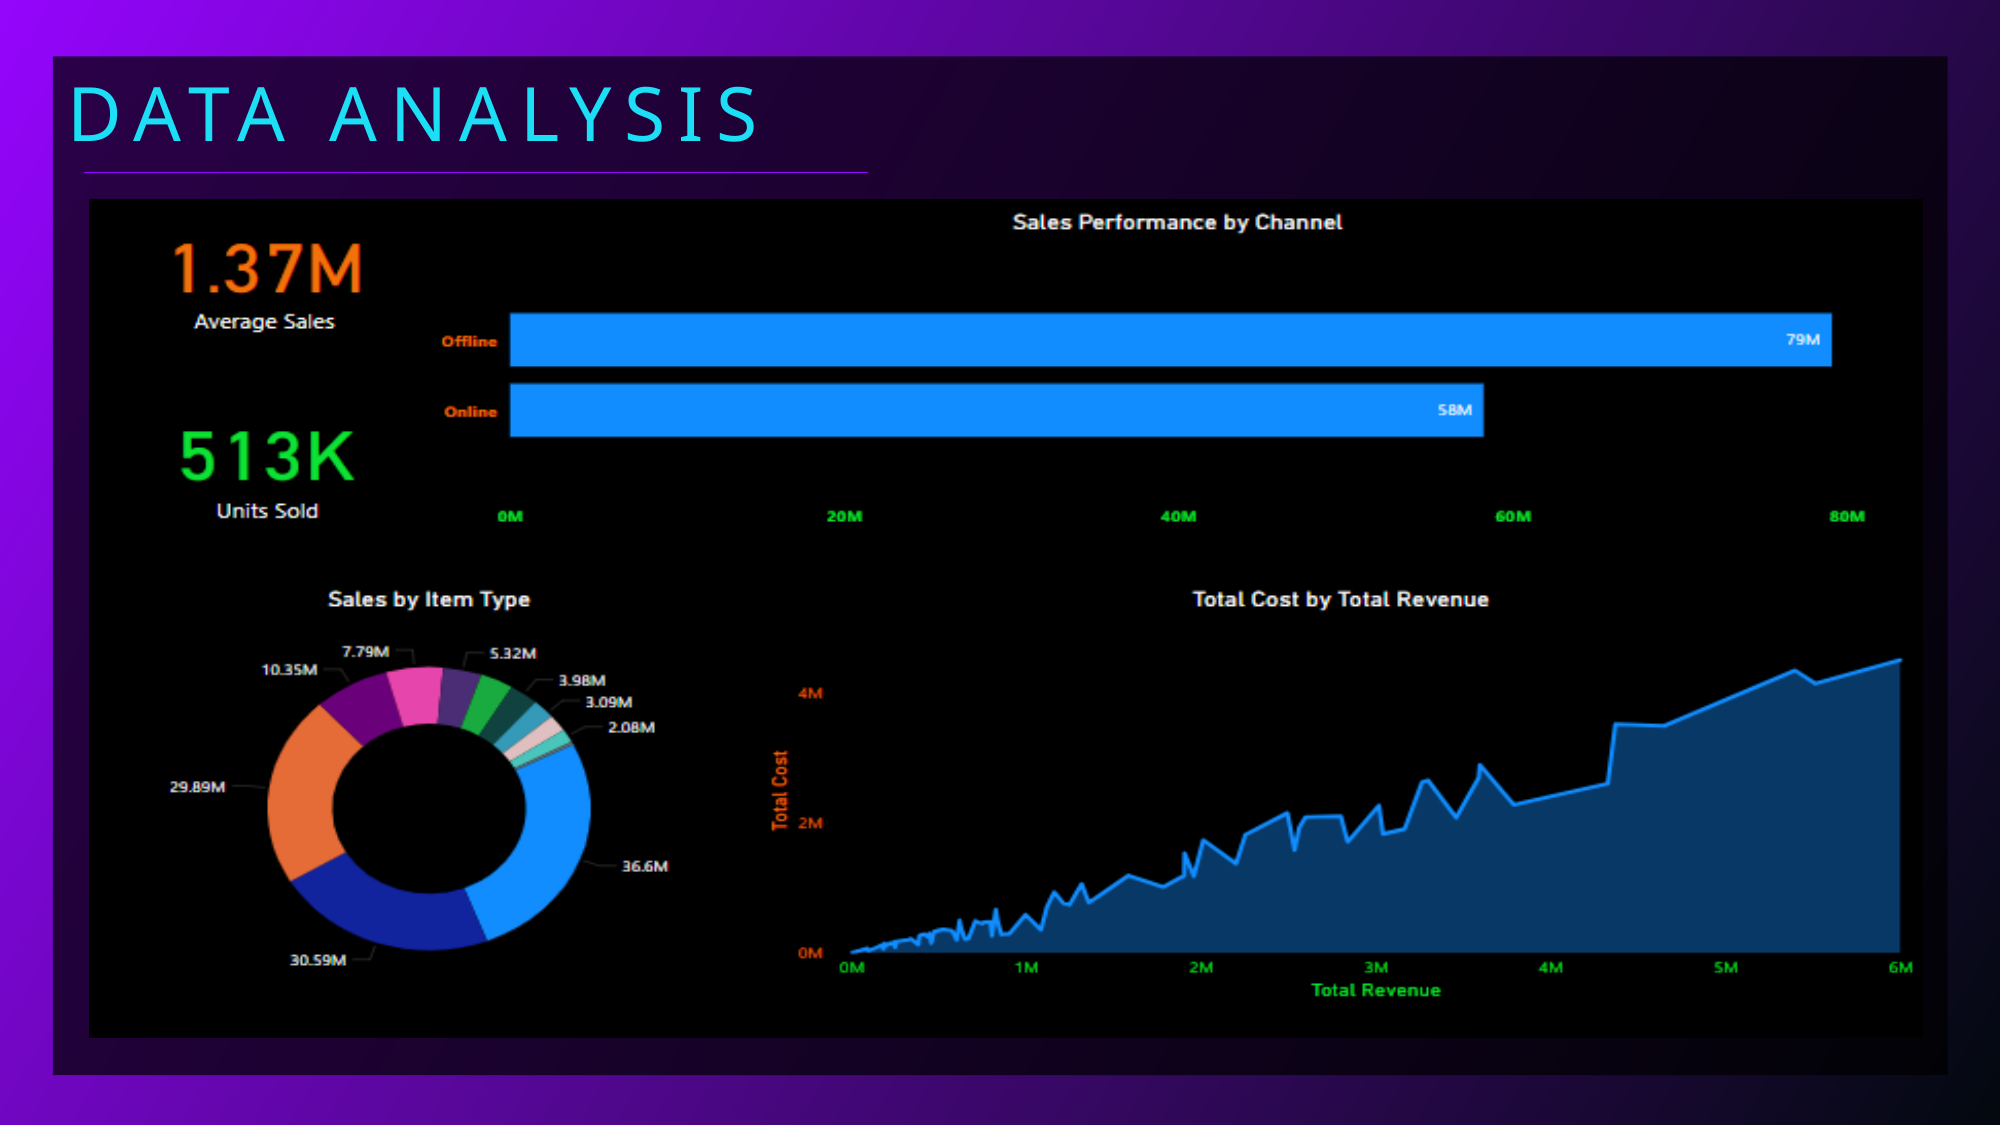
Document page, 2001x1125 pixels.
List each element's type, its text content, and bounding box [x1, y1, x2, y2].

subtitle Data analysis [52, 68, 1950, 202]
picture [89, 199, 1923, 1038]
